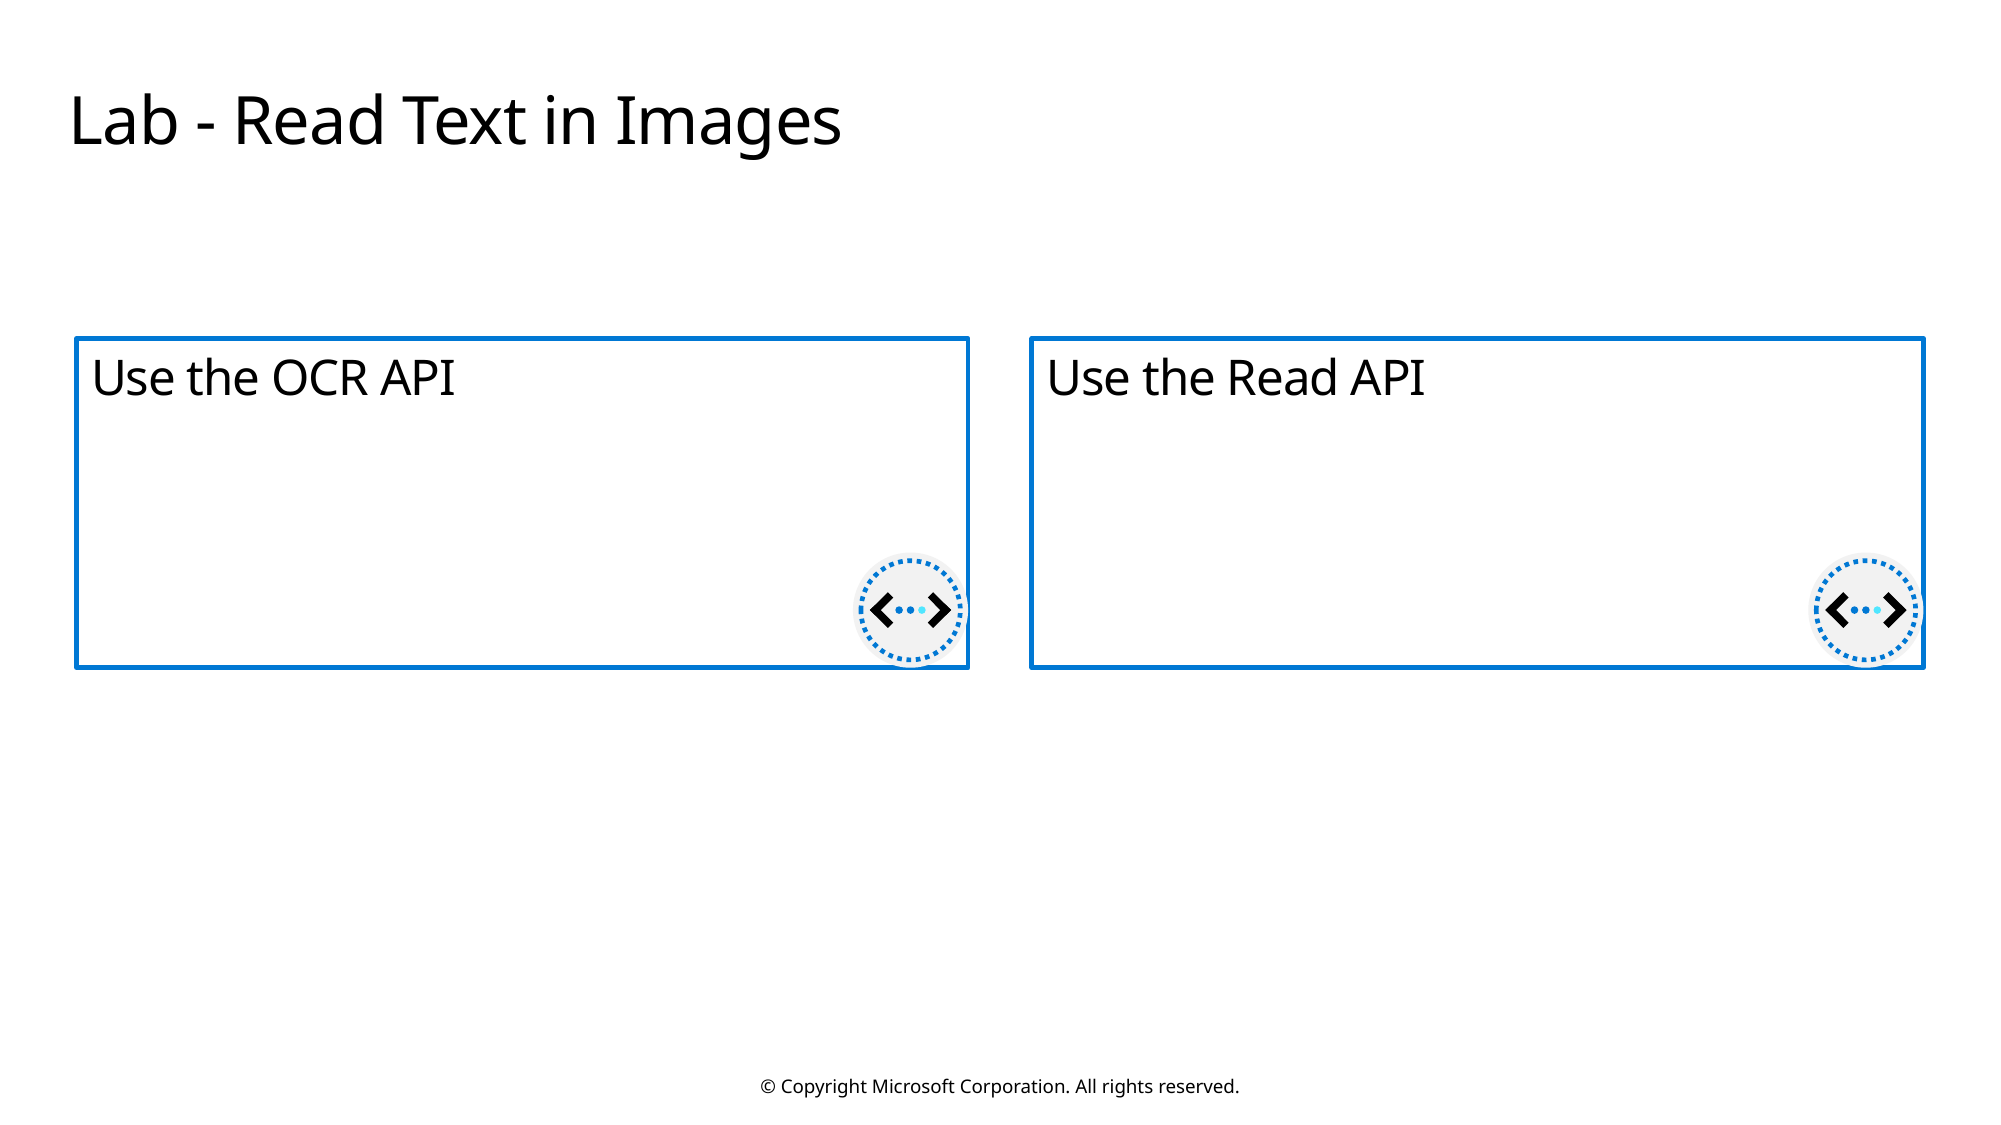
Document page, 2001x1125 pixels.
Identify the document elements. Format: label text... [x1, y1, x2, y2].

title Lab - Read Text in Images [68, 72, 1930, 184]
text_box Use the OCR API [76, 338, 969, 668]
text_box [1808, 552, 1924, 668]
text_box Use the Read API [1031, 338, 1924, 668]
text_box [852, 552, 969, 668]
